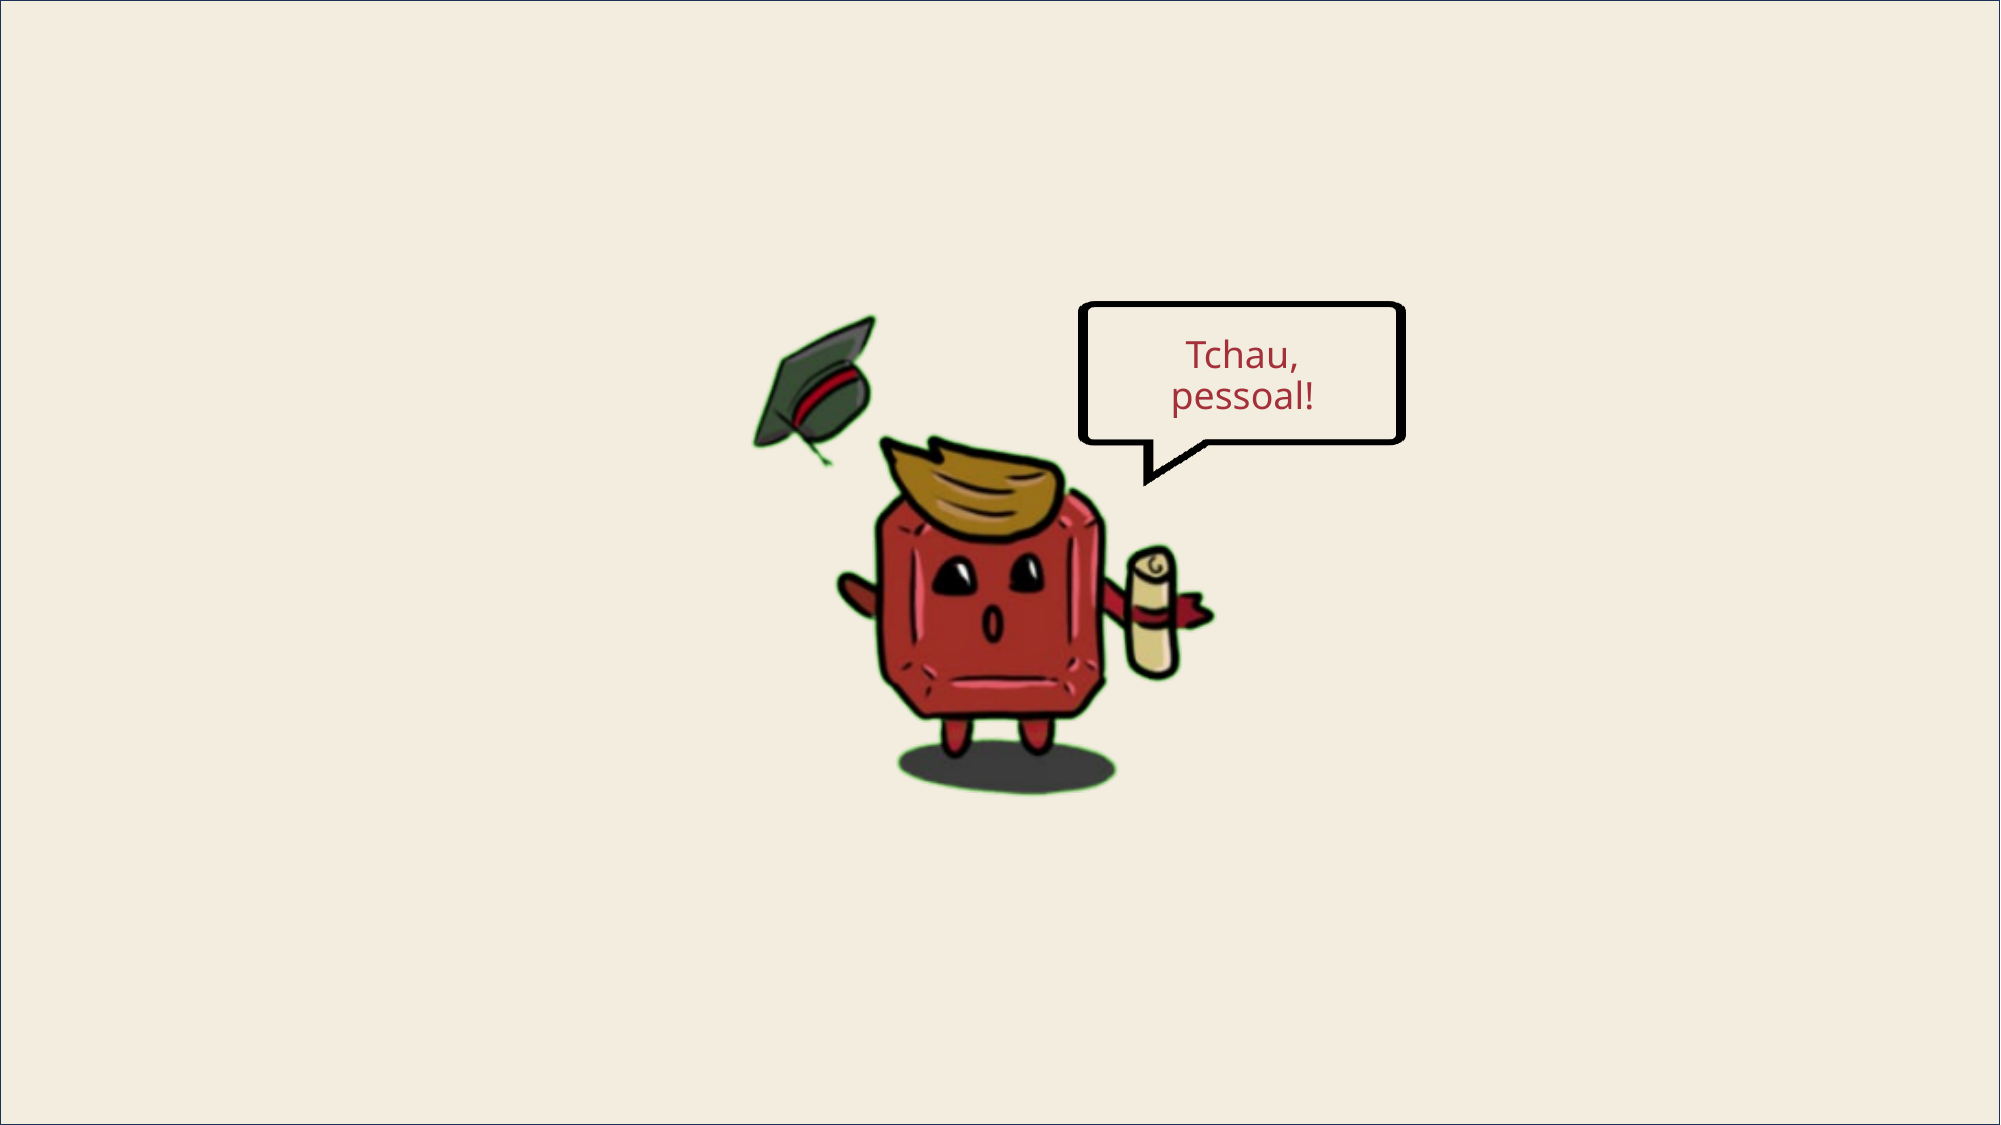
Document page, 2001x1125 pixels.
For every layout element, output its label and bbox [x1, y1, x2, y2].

picture [634, 250, 1474, 909]
text_box [0, 0, 2000, 1125]
